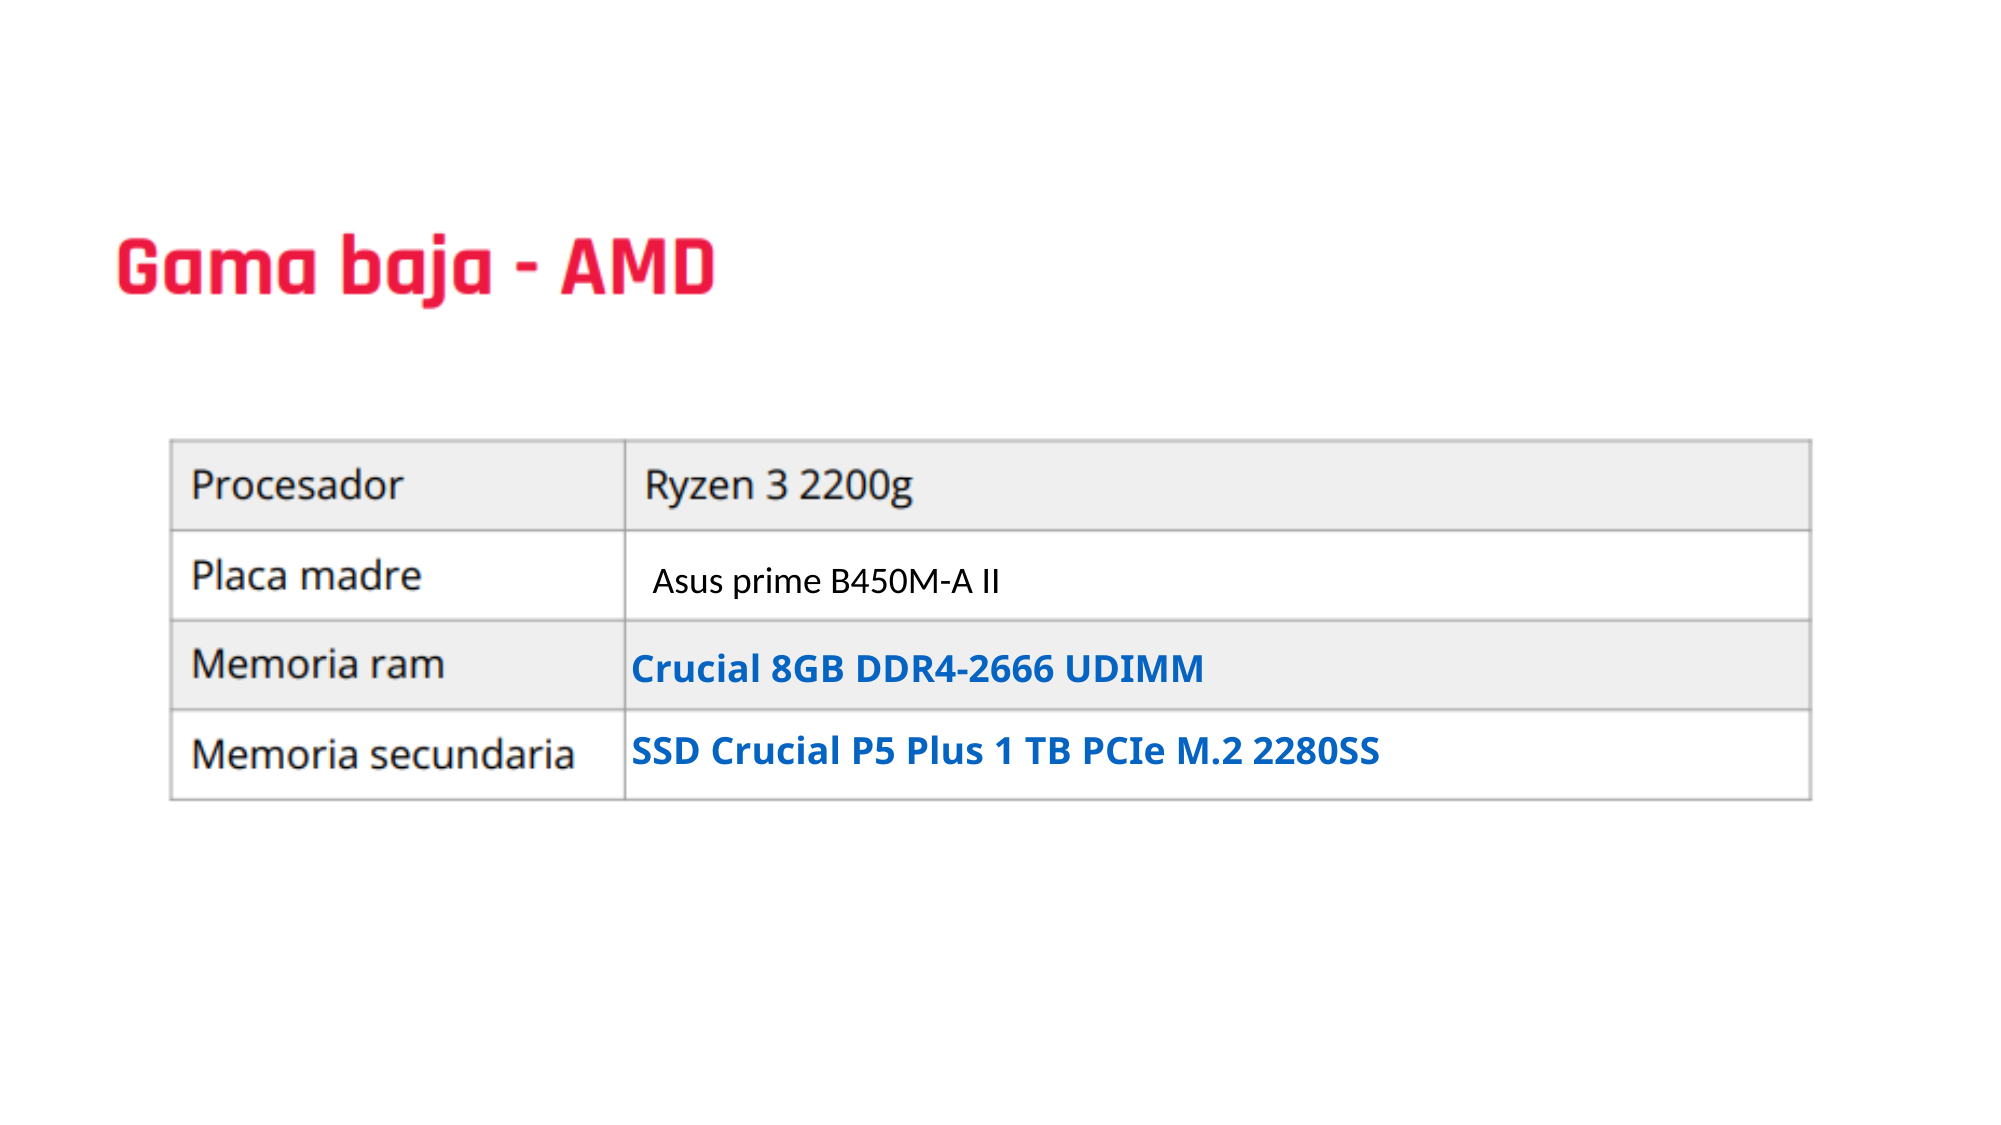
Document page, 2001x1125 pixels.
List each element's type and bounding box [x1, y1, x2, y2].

picture [25, 107, 1975, 946]
